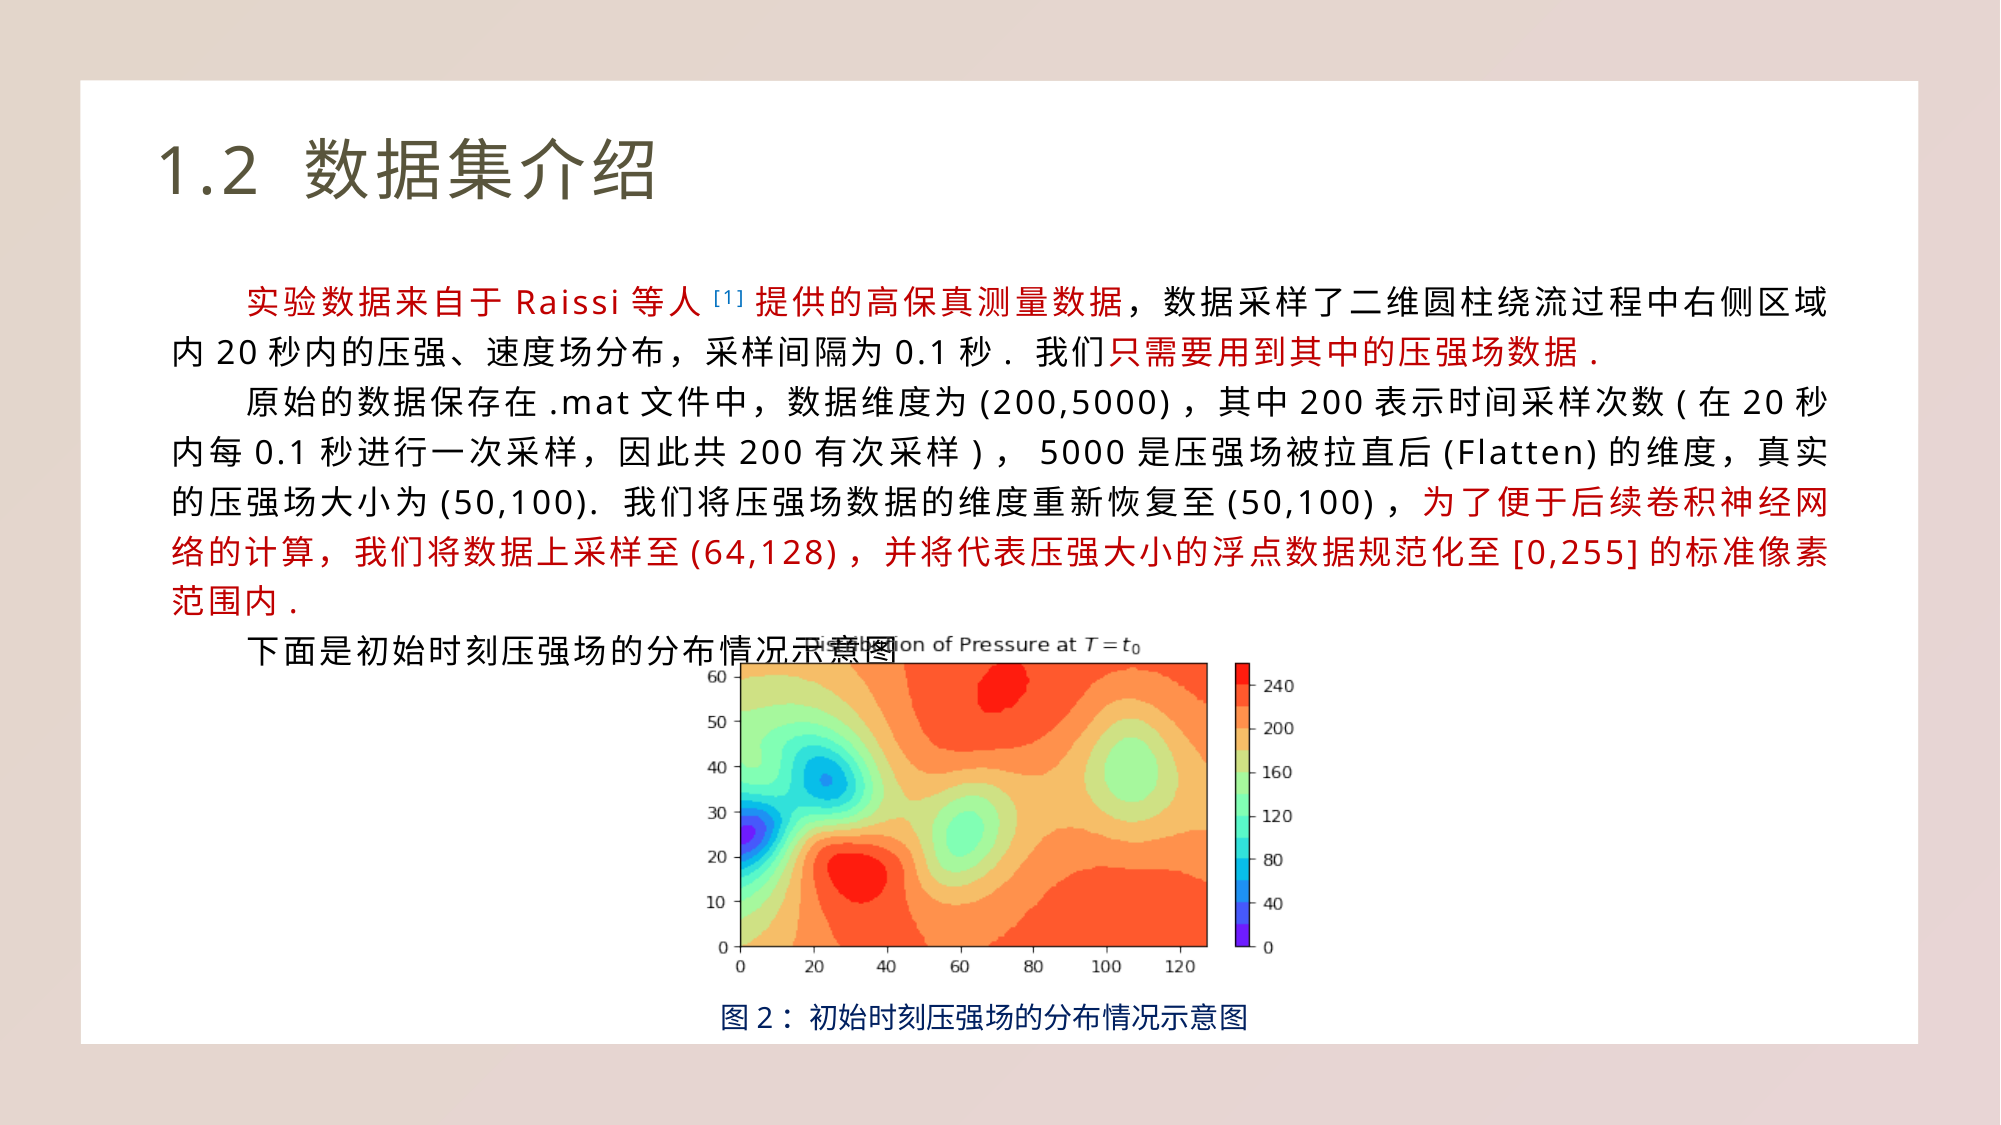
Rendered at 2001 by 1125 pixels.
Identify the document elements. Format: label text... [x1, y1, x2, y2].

picture [693, 622, 1307, 987]
text_box 图2：初始时刻压强场的分布情况示意图 [652, 991, 1316, 1042]
list 实验数据来自于Raissi等人[1]提供的高保真测量数据，数据采样了二维圆柱绕流过程中右侧区域内20秒内的压强、速度场分布，采样间隔为0.1秒. 我们只需要用到其中的压强场数据. 原始的数据保存在.mat文件中，数据维度为(200,5000)，其中200表示时间采样次数(在20秒内每0.1秒进行一次采样，因此共200有次采样)，5000是压强场被拉直后(Flatten)的维度，真实的压强场大小为(50,100). 我们将压强场数据的维度重新恢复至(50,100)，为了便于后续卷积神经网络的计算，我们将数据上采样至(64,128)，并将代表压强大小的浮点数据规范化至[0,255]的标准像素范围内. 下面是初始时刻压强场的分布情况示意图 [153, 253, 1850, 1065]
title 1.2 数据集介绍 [137, 111, 1863, 232]
